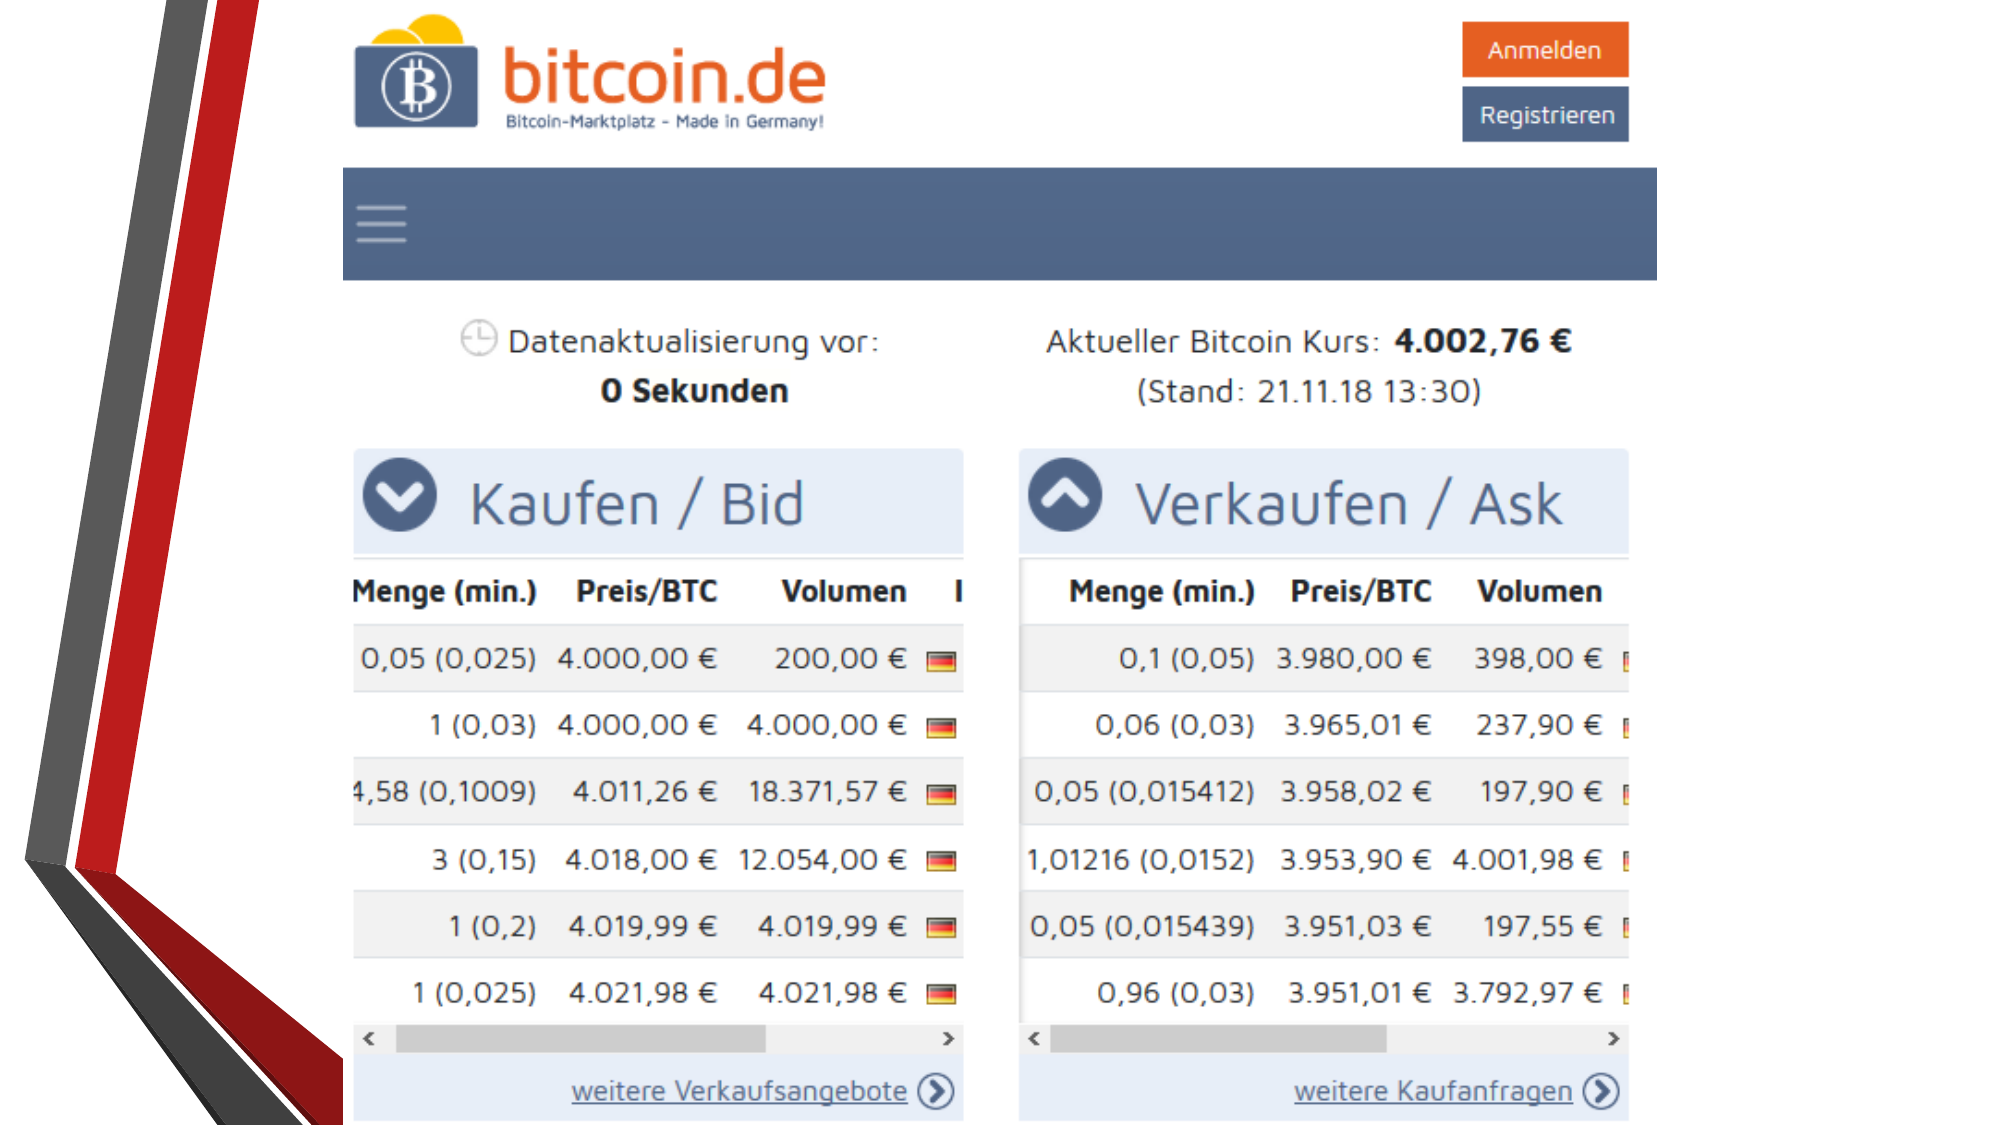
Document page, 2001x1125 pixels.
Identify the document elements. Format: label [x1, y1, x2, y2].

picture [343, 0, 1657, 1125]
